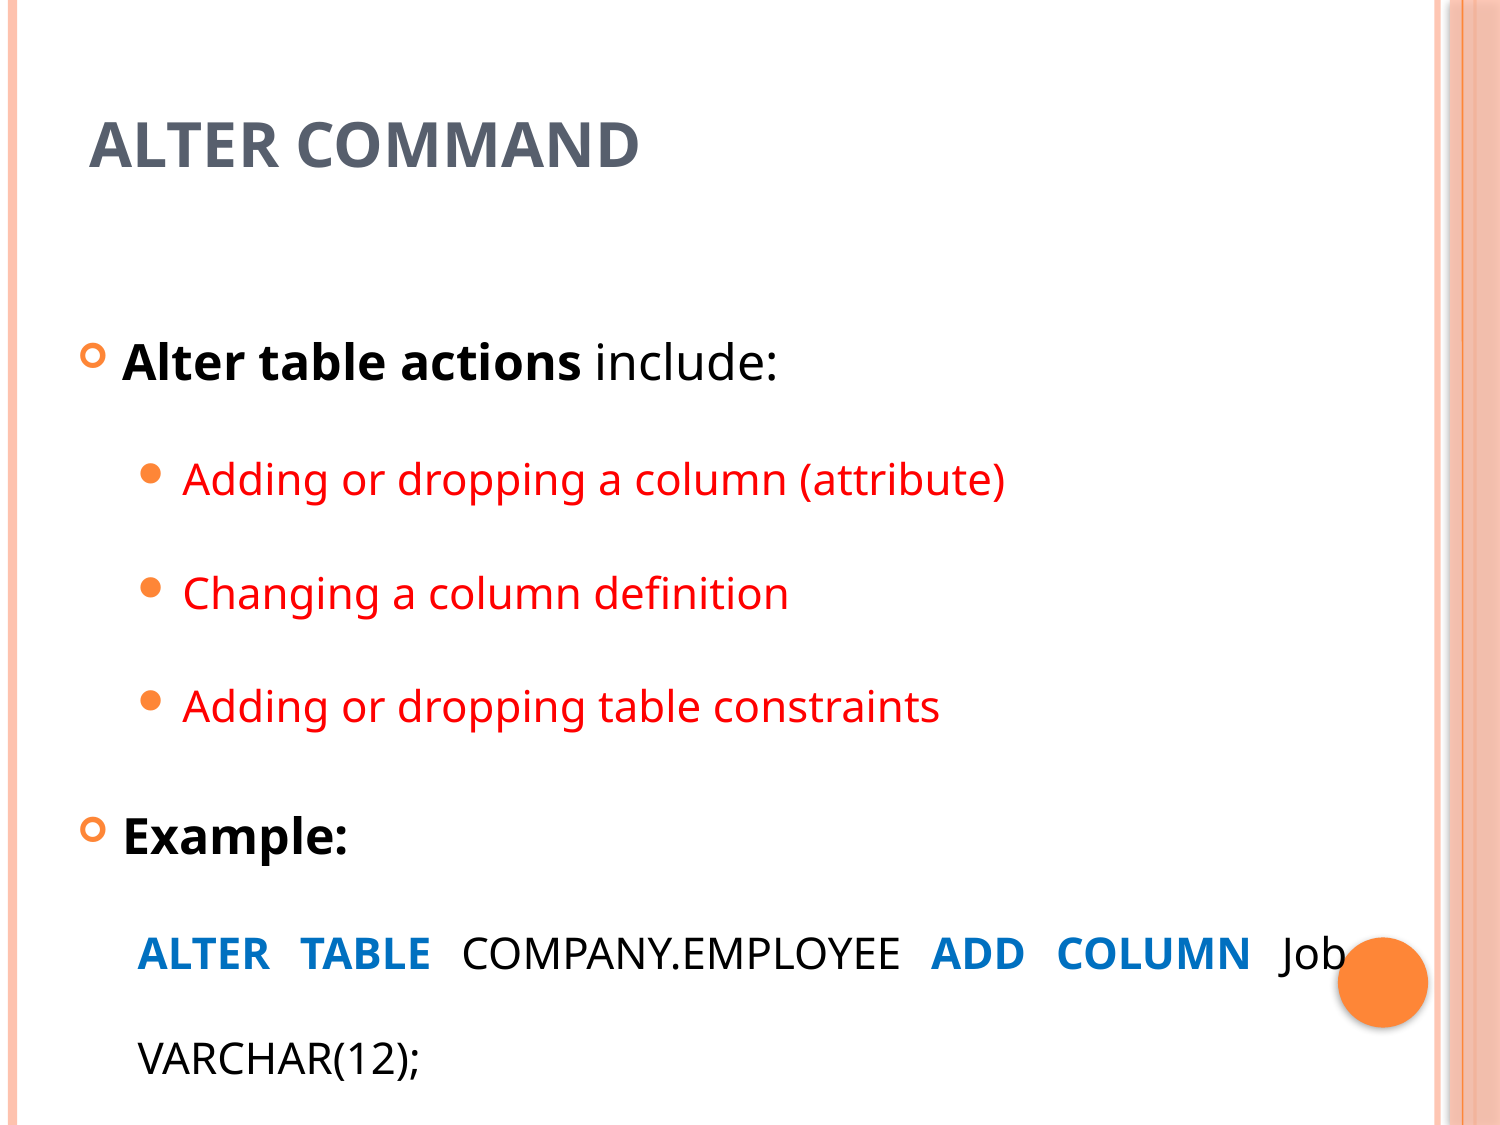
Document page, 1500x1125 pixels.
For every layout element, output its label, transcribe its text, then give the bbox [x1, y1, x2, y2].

title ALTER Command [75, 0, 1300, 188]
list Alter table actions include: Adding or dropping a column (attribute) Changing a column definition Adding or dropping table constraints Example: ALTER TABLE COMPANY.EMPLOYEE ADD COLUMN Job VARCHAR(12); [62, 263, 1363, 1063]
